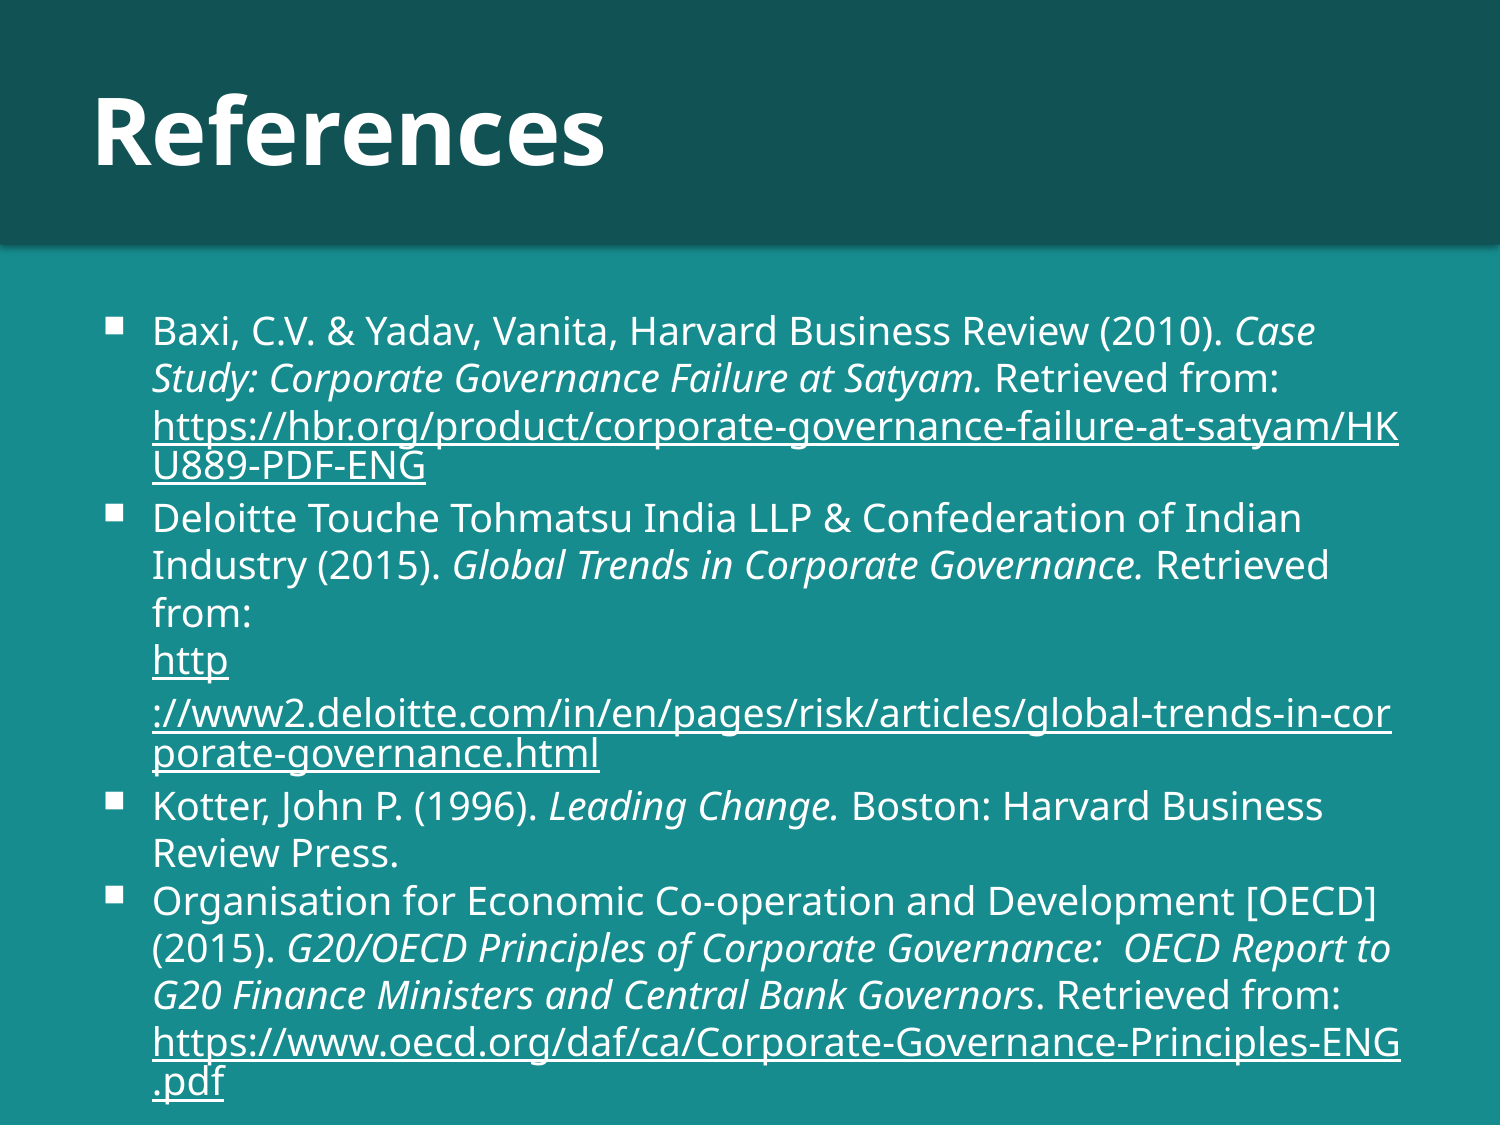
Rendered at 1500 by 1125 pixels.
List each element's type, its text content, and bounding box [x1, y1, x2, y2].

list Baxi, C.V. & Yadav, Vanita, Harvard Business Review (2010). Case Study: Corporate Governance Failure at Satyam. Retrieved from: https://hbr.org/product/corporate-governance-failure-at-satyam/HKU889-PDF-ENG Deloitte Touche Tohmatsu India LLP & Confederation of Indian Industry (2015). Global Trends in Corporate Governance. Retrieved from: http://www2.deloitte.com/in/en/pages/risk/articles/global-trends-in-corporate-governance.html Kotter, John P. (1996). Leading Change. Boston: Harvard Business Review Press. Organisation for Economic Co-operation and Development [OECD] (2015). G20/OECD Principles of Corporate Governance: OECD Report to G20 Finance Ministers and Central Bank Governors. Retrieved from: https://www.oecd.org/daf/ca/Corporate-Governance-Principles-ENG.pdf [75, 291, 1425, 1050]
title References [75, 25, 1425, 231]
